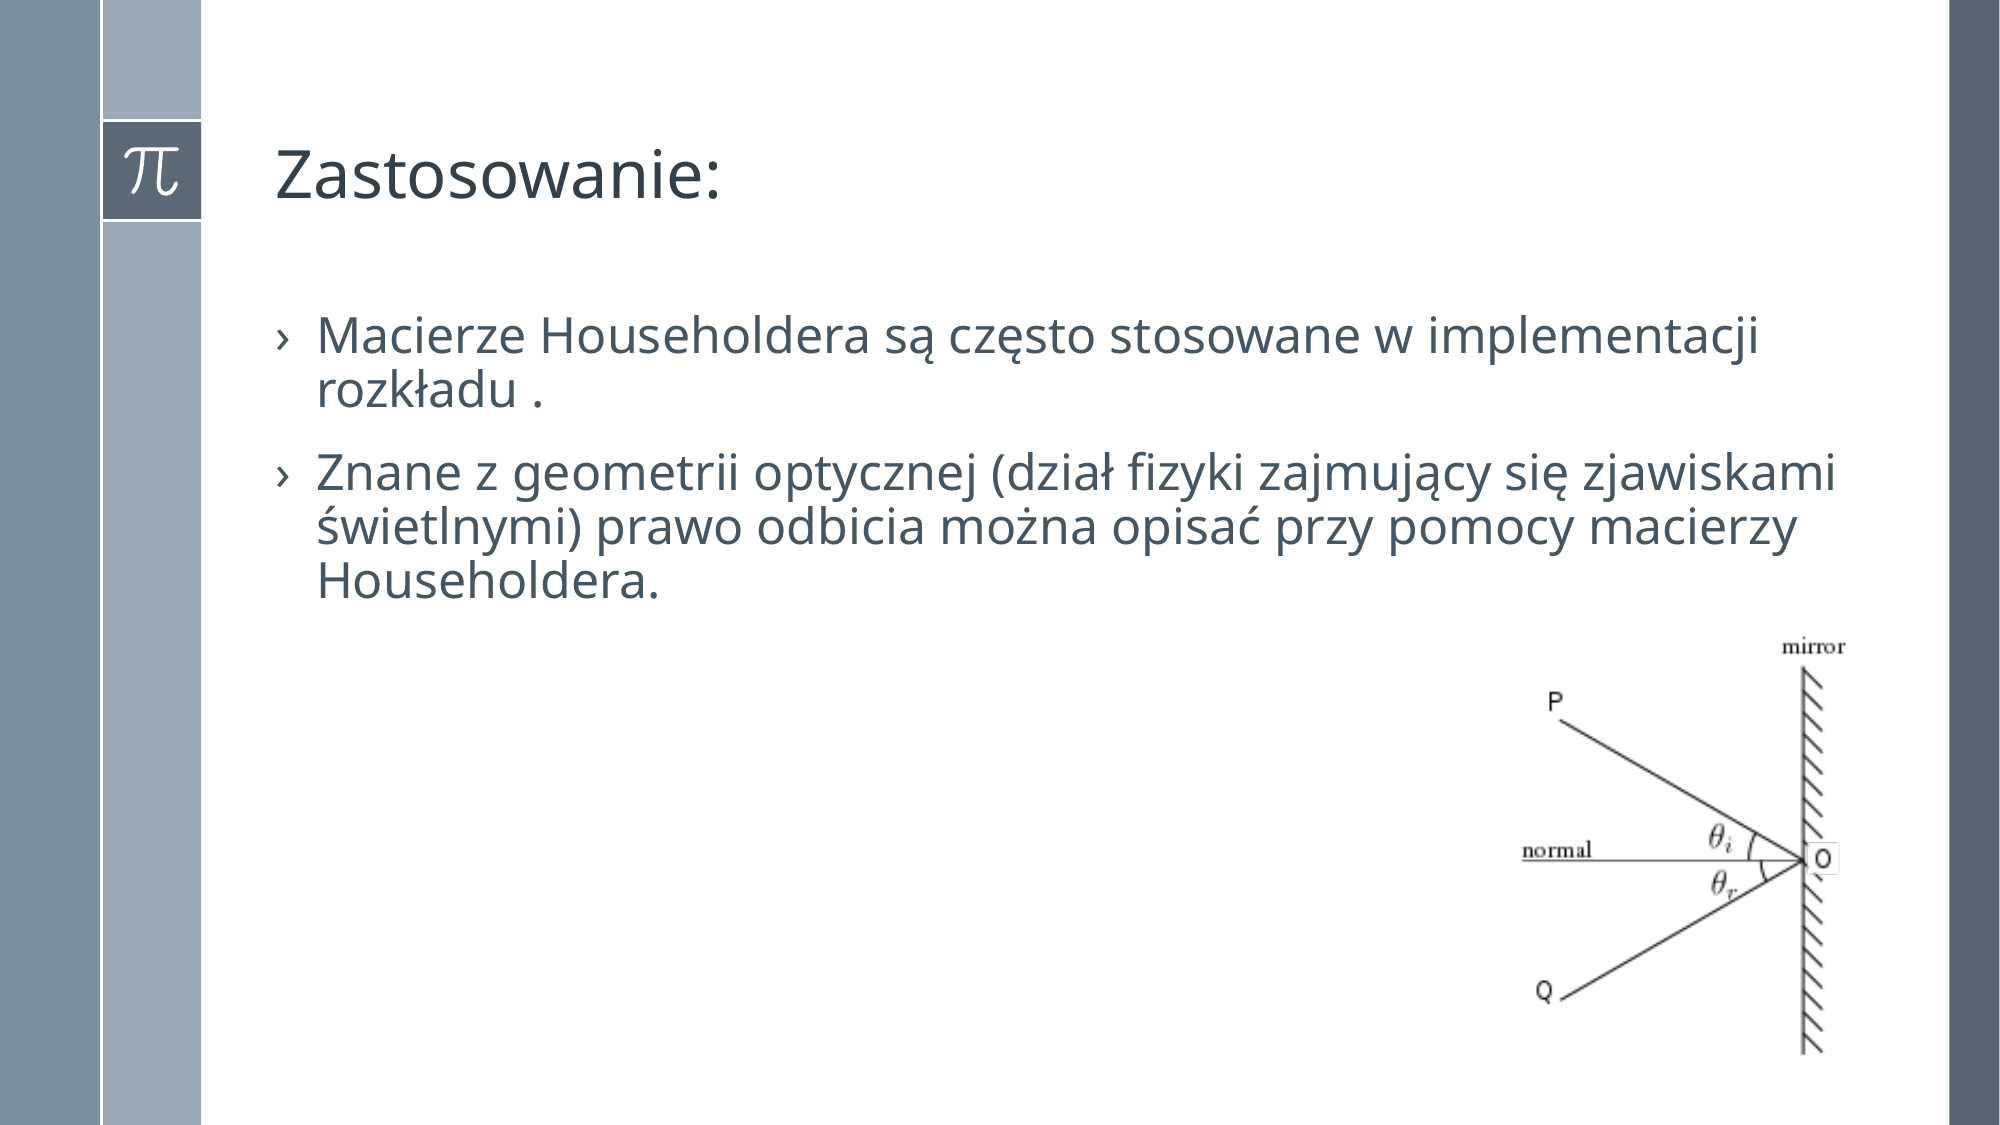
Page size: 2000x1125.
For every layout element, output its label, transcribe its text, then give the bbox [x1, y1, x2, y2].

picture [1499, 633, 1861, 1067]
title Zastosowanie: [260, 125, 1866, 221]
